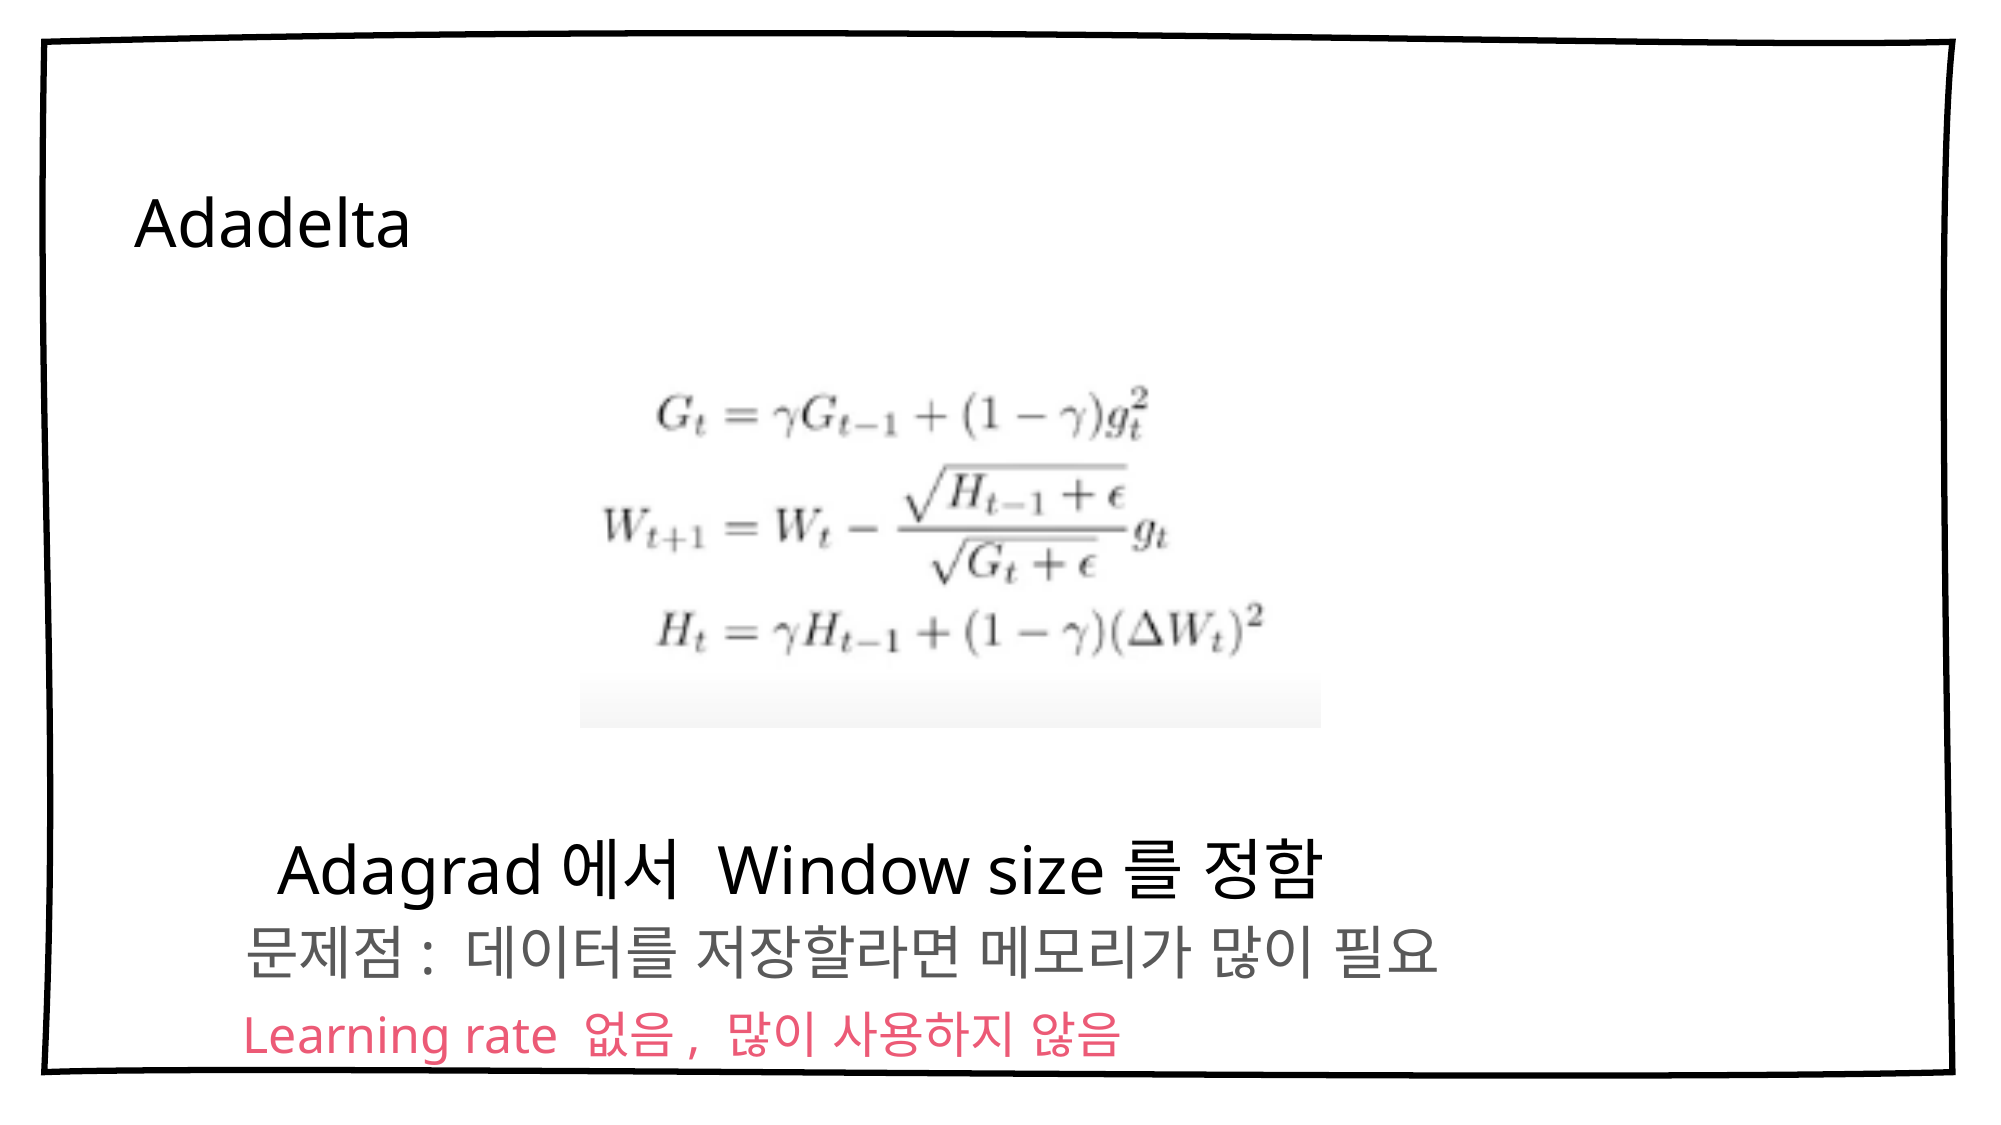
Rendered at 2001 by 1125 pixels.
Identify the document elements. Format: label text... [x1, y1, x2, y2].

text_box Learning rate 없음, 많이 사용하지 않음 [227, 996, 1137, 1072]
text_box Adagrad에서 Window size를 정함 [262, 820, 2000, 916]
text_box [41, 32, 1954, 1077]
picture [580, 351, 1321, 728]
text_box 문제점: 데이터를 저장할라면 메모리가 많이 필요 [230, 908, 1455, 994]
list Adadelta [119, 132, 1419, 325]
